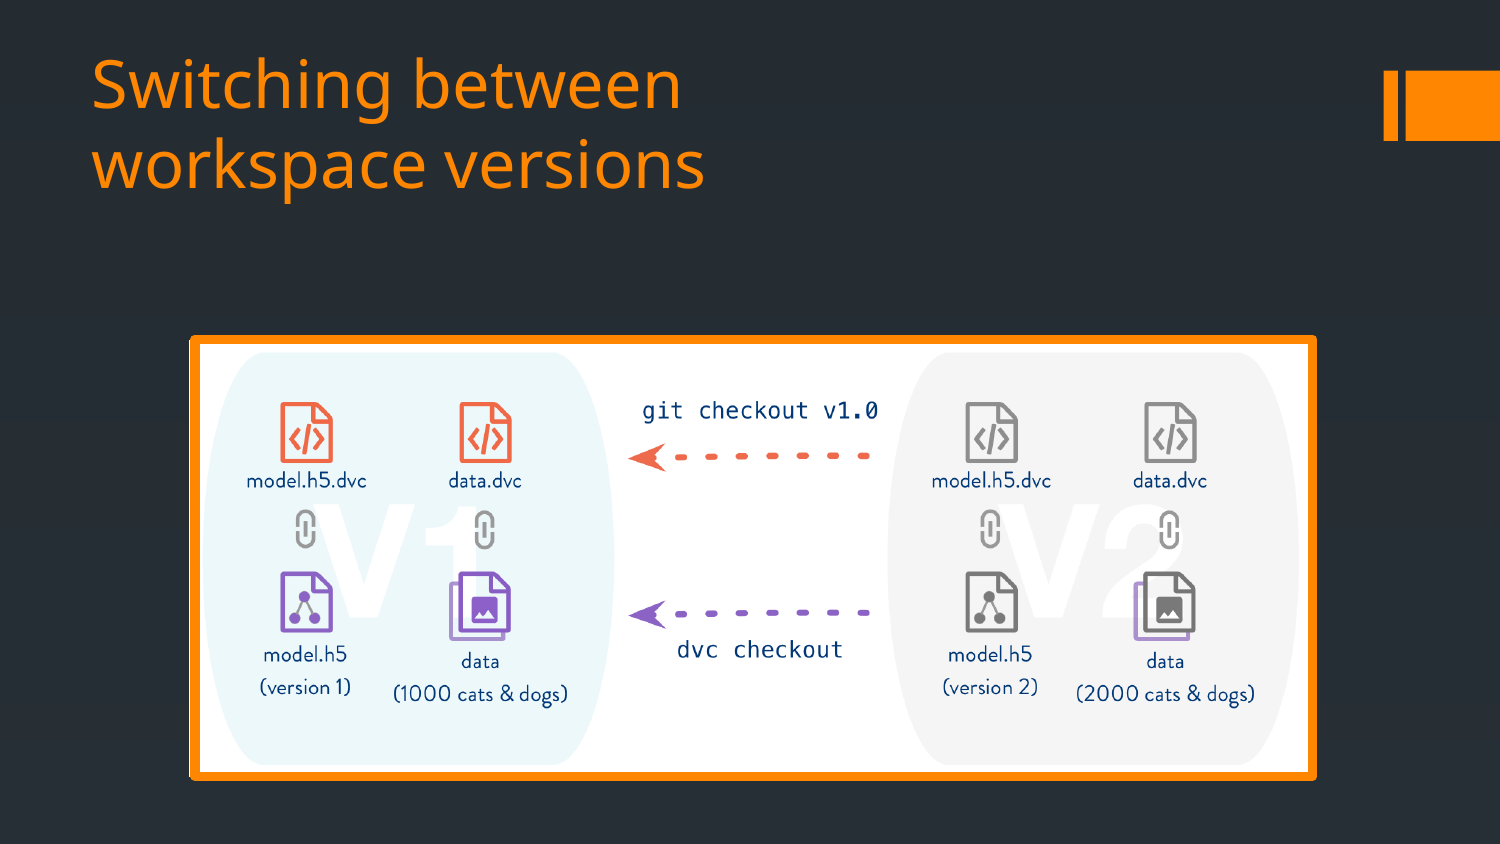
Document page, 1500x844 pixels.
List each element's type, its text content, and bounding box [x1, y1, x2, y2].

title Switching between workspace versions [76, 20, 928, 210]
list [189, 340, 1311, 777]
text_box train.py [193, 338, 1314, 345]
